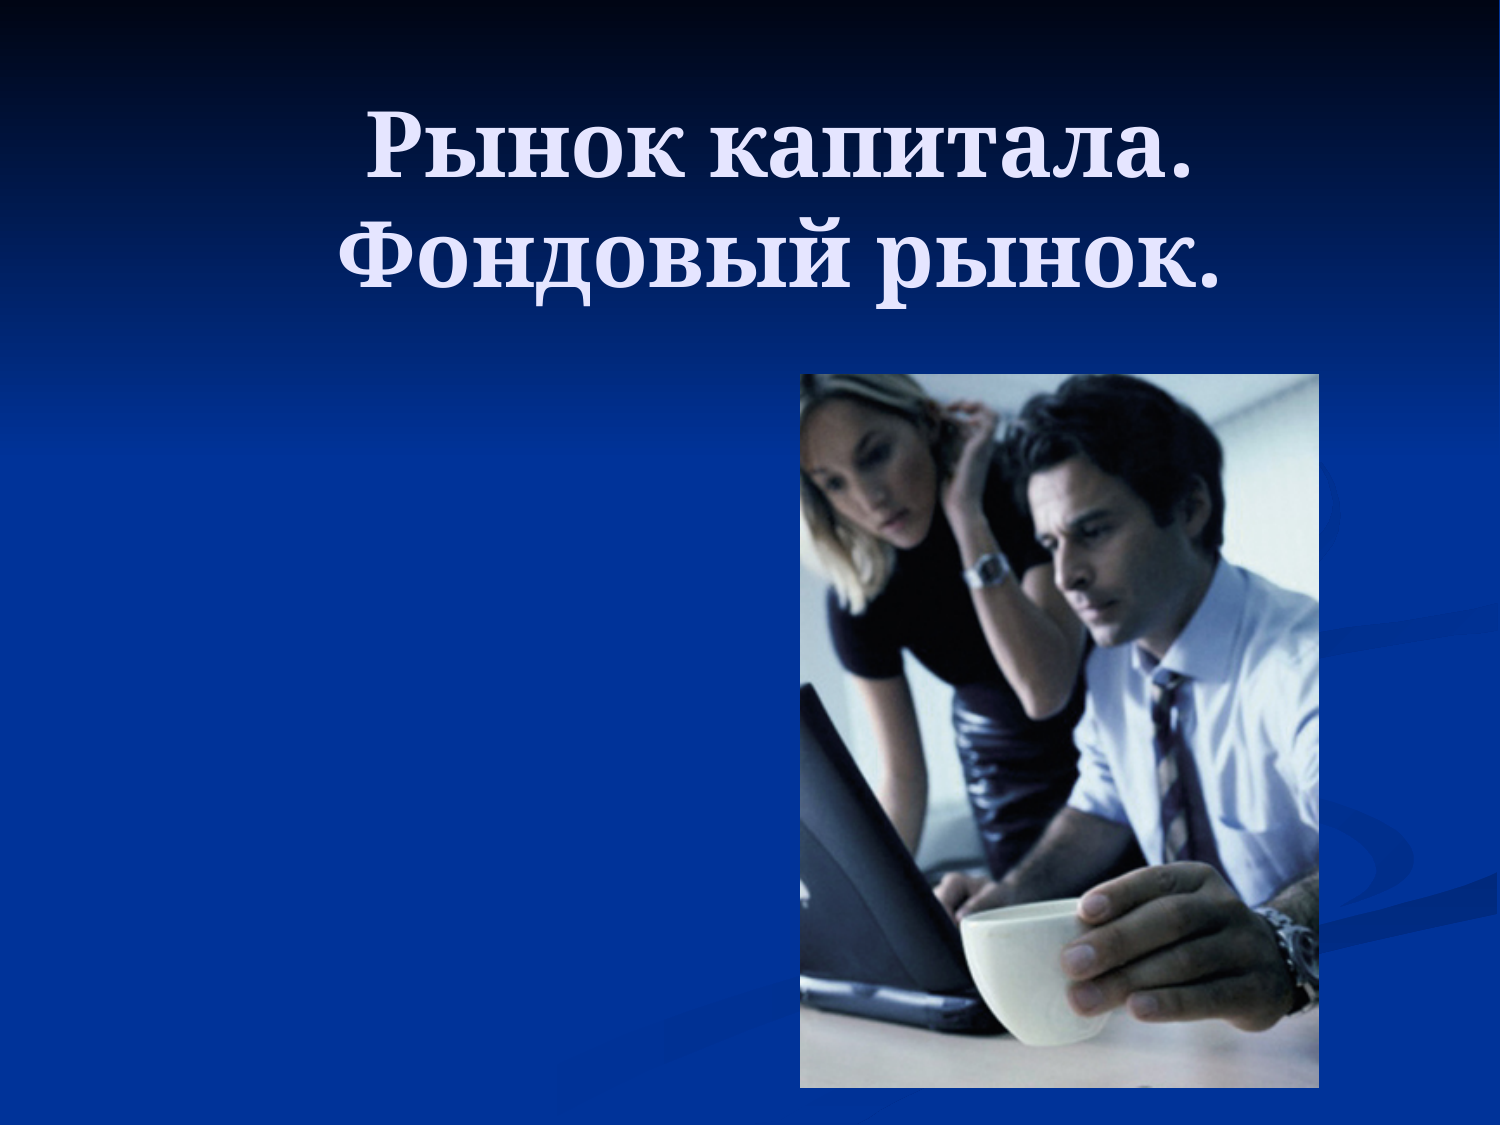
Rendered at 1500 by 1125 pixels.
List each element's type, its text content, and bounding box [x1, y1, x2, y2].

title Рынок капитала. Фондовый рынок. [112, 75, 1450, 317]
picture [799, 374, 1319, 1088]
